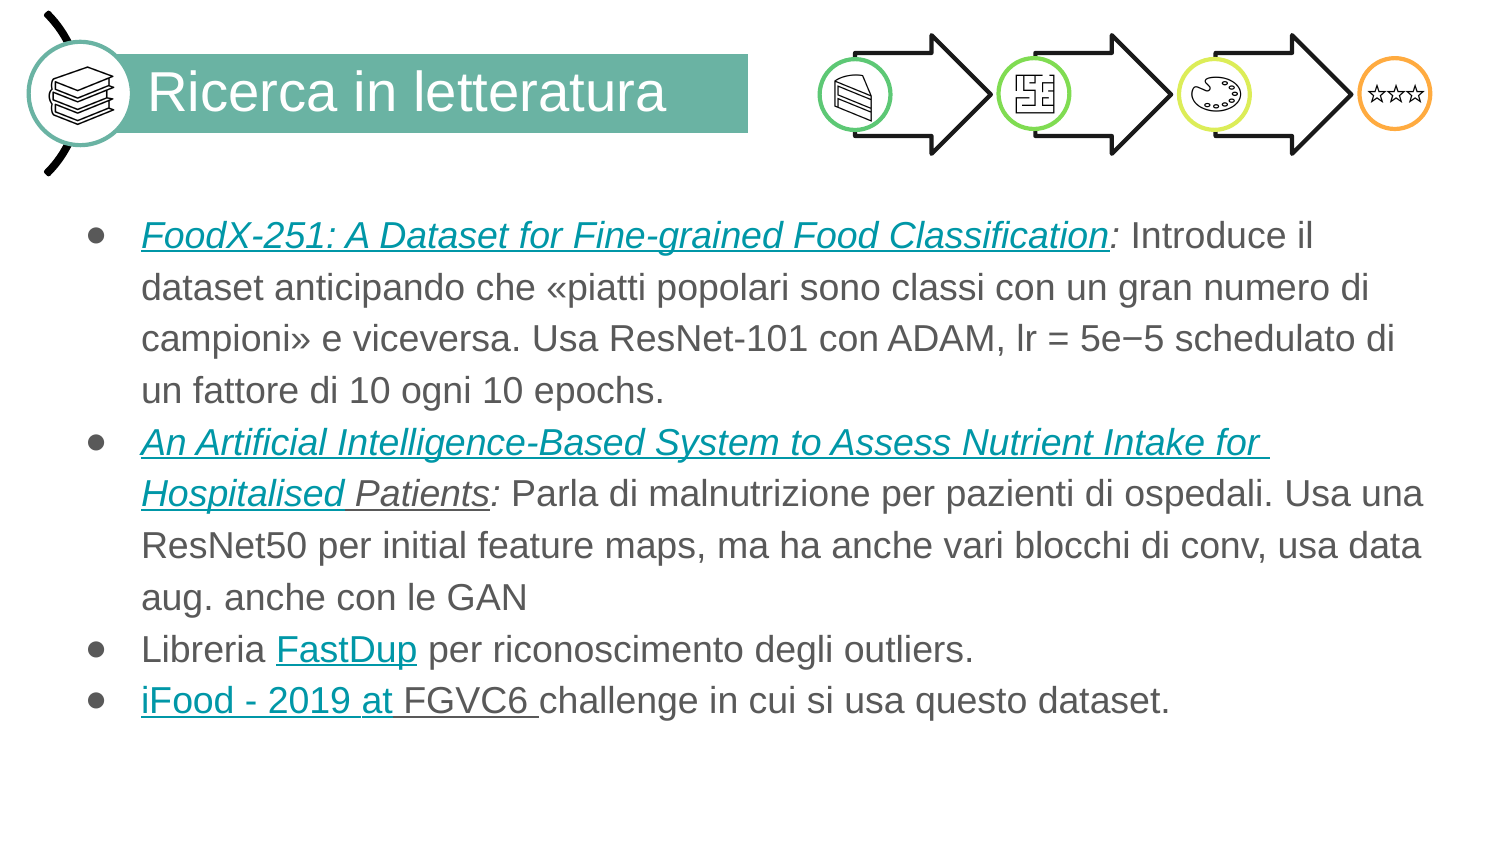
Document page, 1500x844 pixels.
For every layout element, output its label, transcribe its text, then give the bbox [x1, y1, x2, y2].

picture [823, 68, 884, 128]
text_box Ricerca in letteratura [114, 50, 752, 137]
picture [1366, 63, 1426, 124]
picture [1186, 64, 1246, 125]
text_box [26, 39, 135, 131]
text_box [760, 34, 1413, 155]
list FoodX-251: A Dataset for Fine-grained Food Classification: Introduce il dataset anticipando che «piatti popolari sono classi con un gran numero di campioni» e viceversa. Usa ResNet-101 con ADAM, lr = 5e−5 schedulato di un fattore di 10 ogni 10 epochs. An Artificial Intelligence-Based System to Assess Nutrient Intake for Hospitalised Patients: Parla di malnutrizione per pazienti di ospedali. Usa una ResNet50 per initial feature maps, ma ha anche vari blocchi di conv, usa data aug. anche con le GAN Libreria FastDup per riconoscimento degli outliers. iFood - 2019 at FGVC6 challenge in cui si usa questo dataset. [51, 189, 1449, 793]
picture [1005, 64, 1065, 125]
text_box [43, 145, 72, 177]
picture [46, 60, 118, 132]
text_box [43, 10, 72, 42]
text_box [53, 140, 108, 148]
